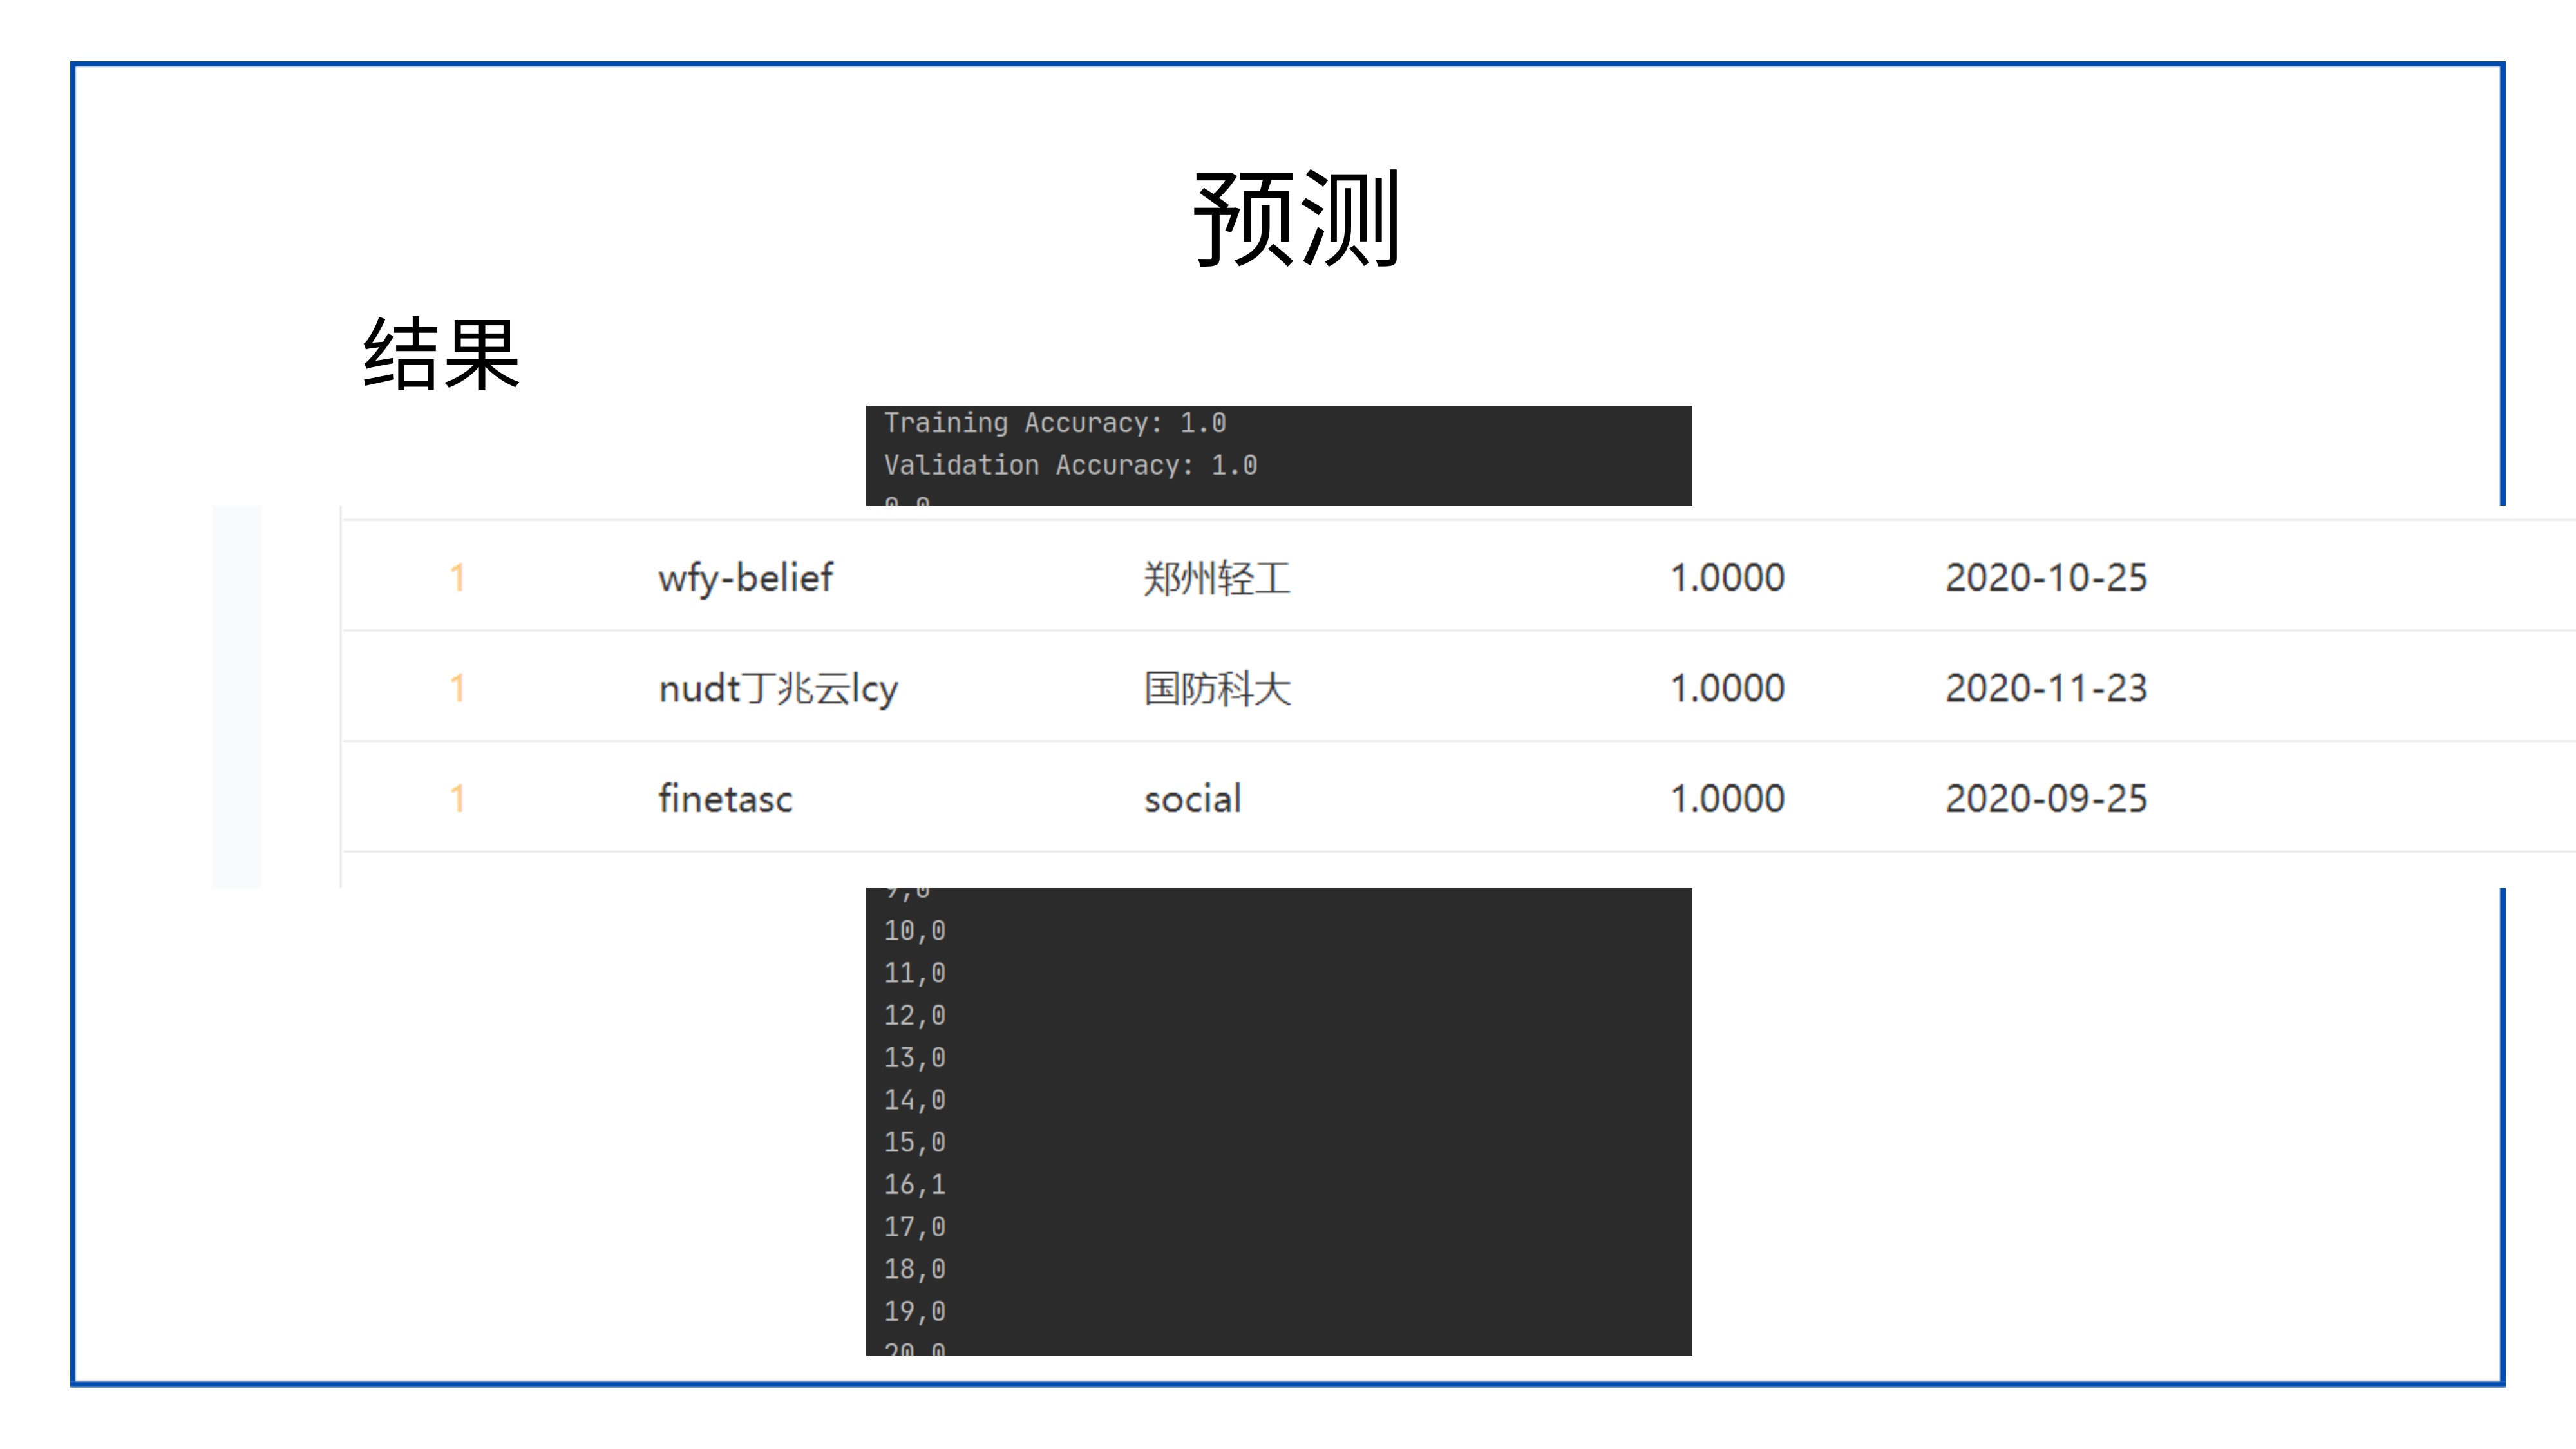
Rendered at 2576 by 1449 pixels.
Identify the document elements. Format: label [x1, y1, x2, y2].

picture [70, 61, 2576, 1388]
